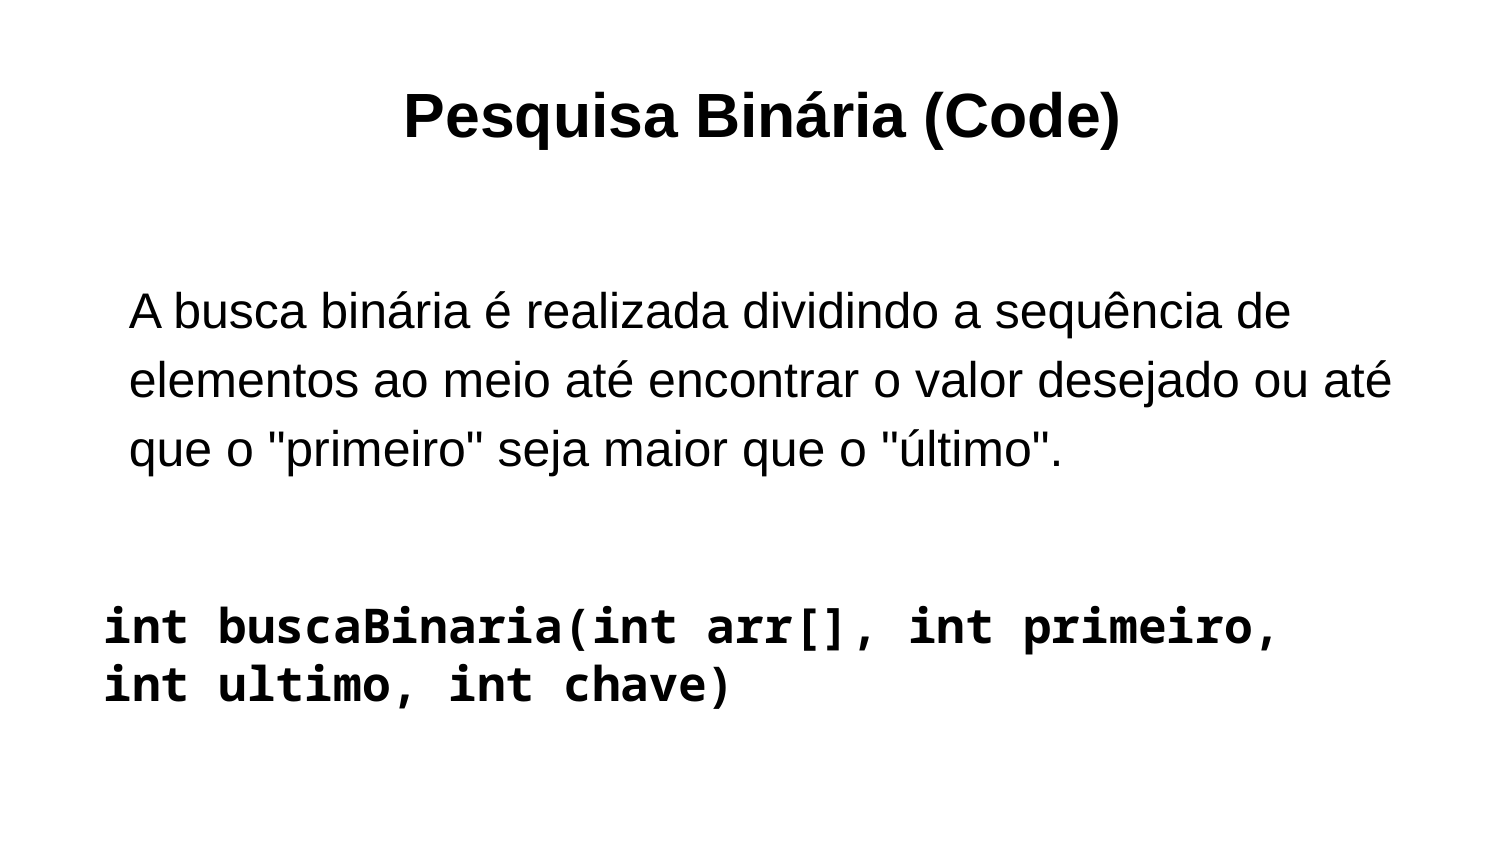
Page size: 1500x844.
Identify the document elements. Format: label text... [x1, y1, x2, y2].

text_box Pesquisa Binária (Code) [88, 60, 1438, 167]
text_box A busca binária é realizada dividindo a sequência de elementos ao meio até encontrar o valor desejado ou até que o "primeiro" seja maior que o "último". [114, 254, 1413, 581]
text_box int buscaBinaria(int arr[], int primeiro, int ultimo, int chave) [88, 581, 1413, 752]
